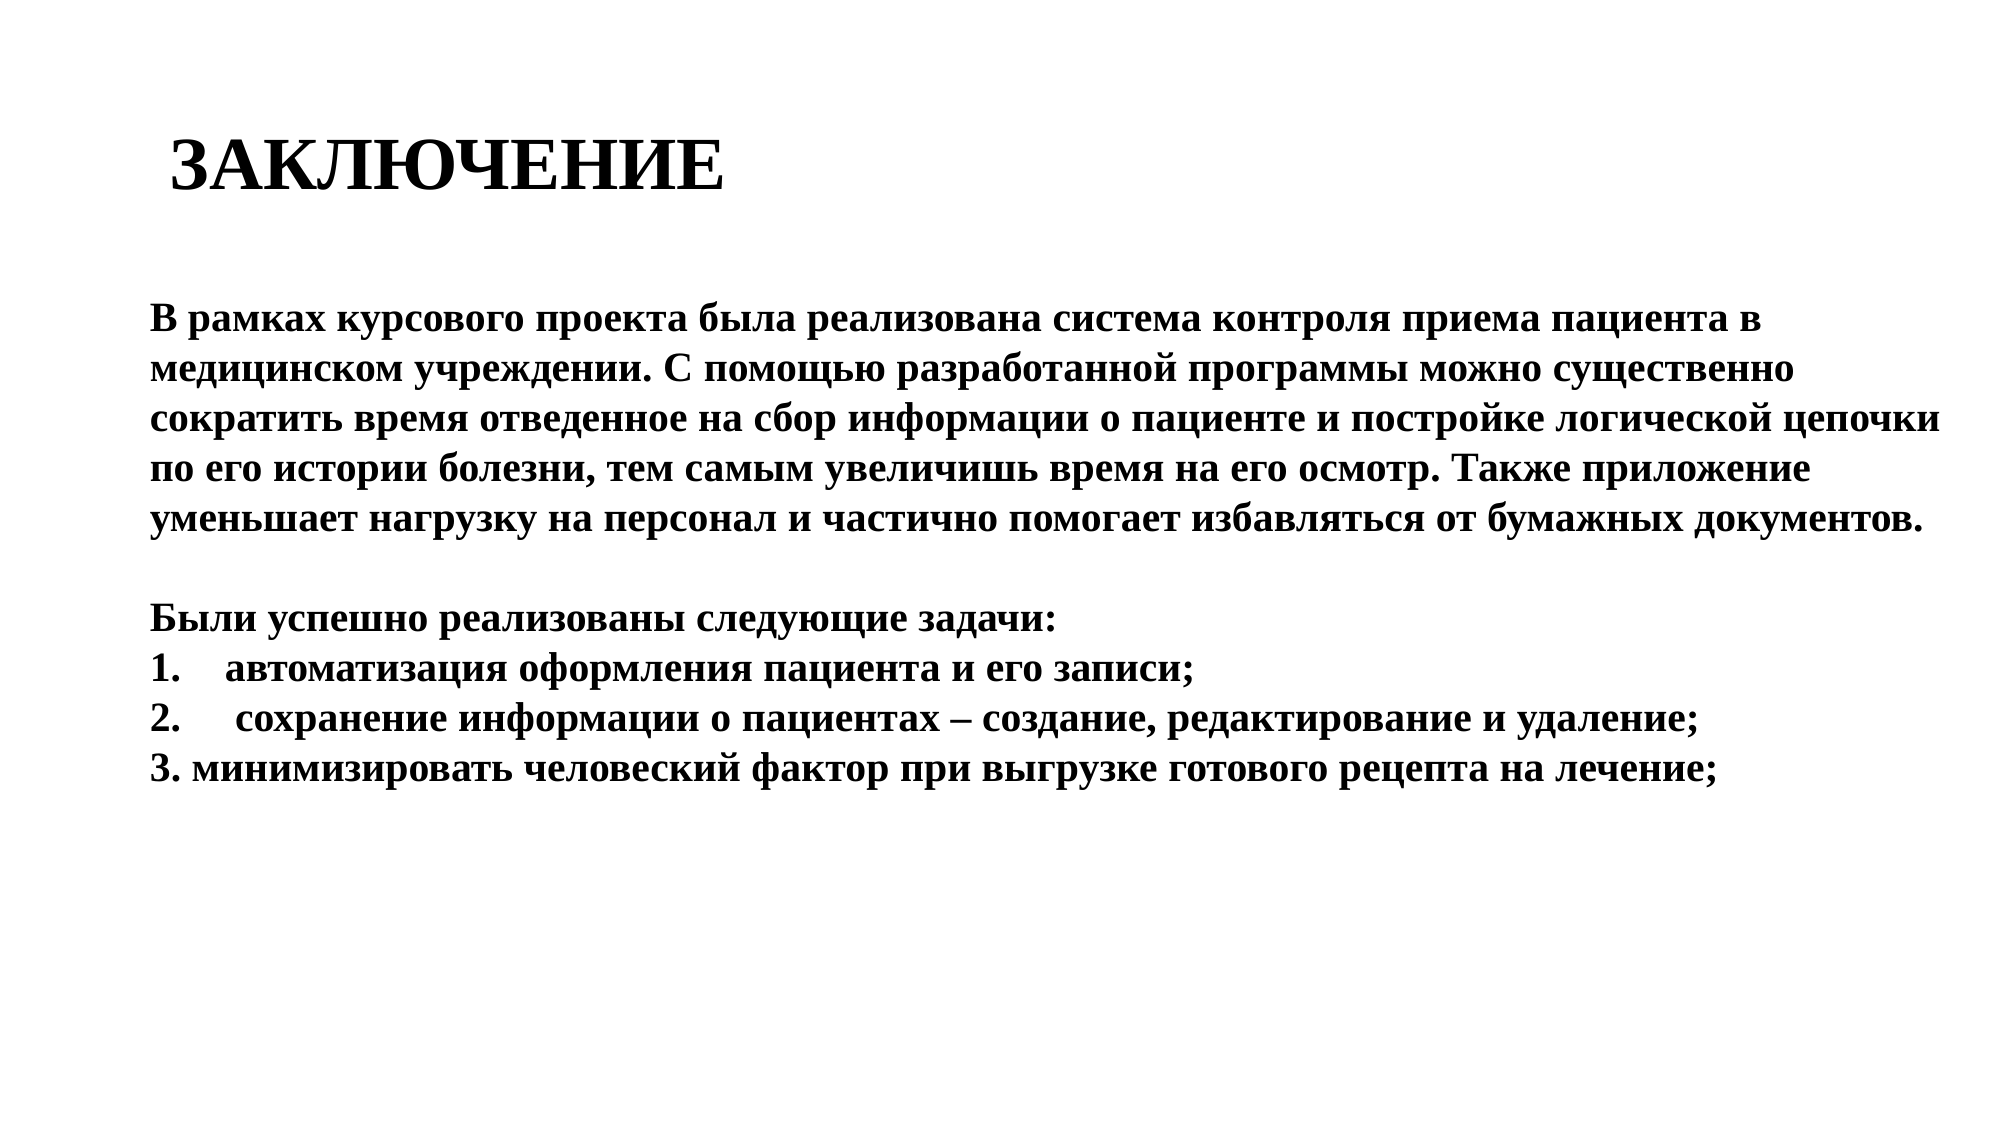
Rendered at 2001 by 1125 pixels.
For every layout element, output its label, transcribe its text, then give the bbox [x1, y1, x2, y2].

text_box В рамках курсового проекта была реализована система контроля приема пациента в медицинском учреждении. С помощью разработанной программы можно существенно сократить время отведенное на сбор информации о пациенте и постройке логической цепочки по его истории болезни, тем самым увеличишь время на его осмотр. Также приложение уменьшает нагрузку на персонал и частично помогает избавляться от бумажных документов. Были успешно реализованы следующие задачи: автоматизация оформления пациента и его записи; сохранение информации о пациентах – создание, редактирование и удаление; 3. минимизировать человеский фактор при выгрузке готового рецепта на лечение; [135, 282, 2000, 958]
text_box ЗАКЛЮЧЕНИЕ [155, 114, 1389, 205]
